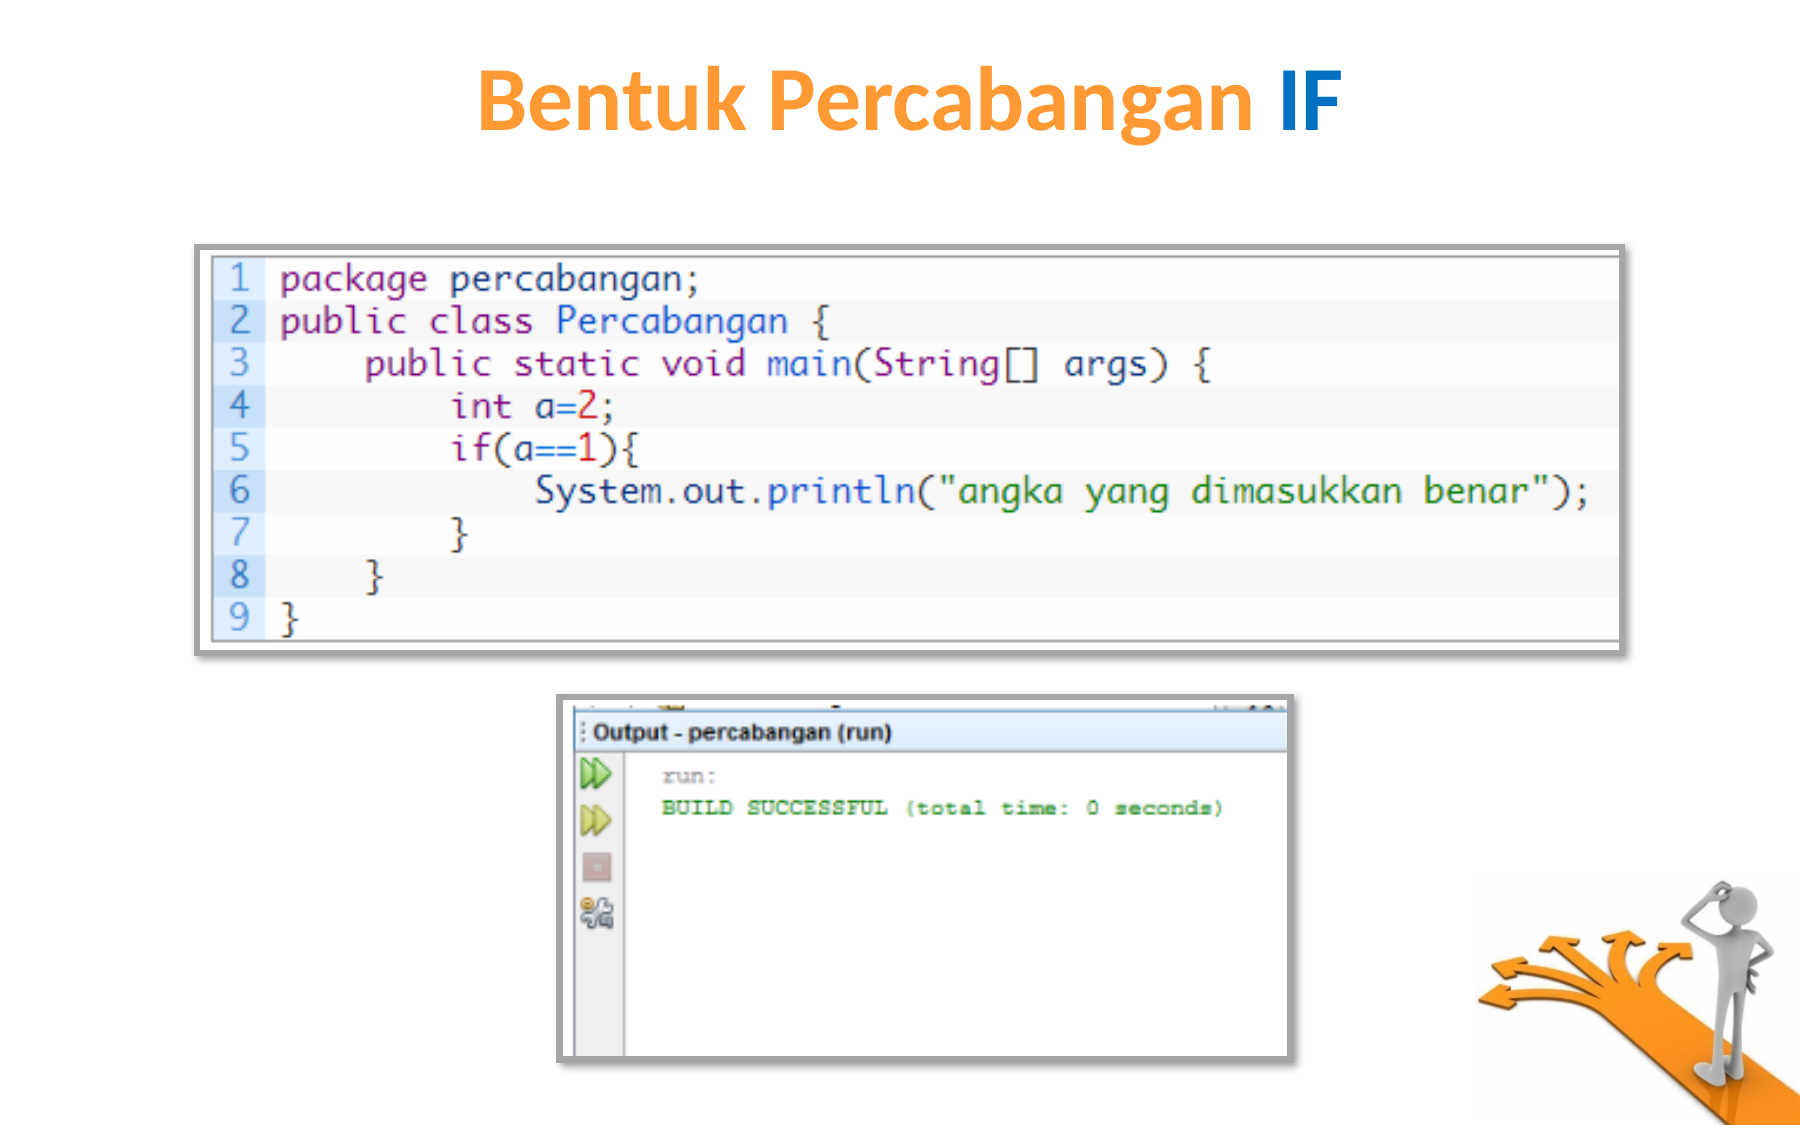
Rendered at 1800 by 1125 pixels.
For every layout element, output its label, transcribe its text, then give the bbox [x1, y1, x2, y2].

picture [199, 249, 1620, 651]
title Bentuk Percabangan IF [99, 0, 1720, 188]
picture [562, 699, 1288, 1057]
picture [1474, 871, 1800, 1125]
